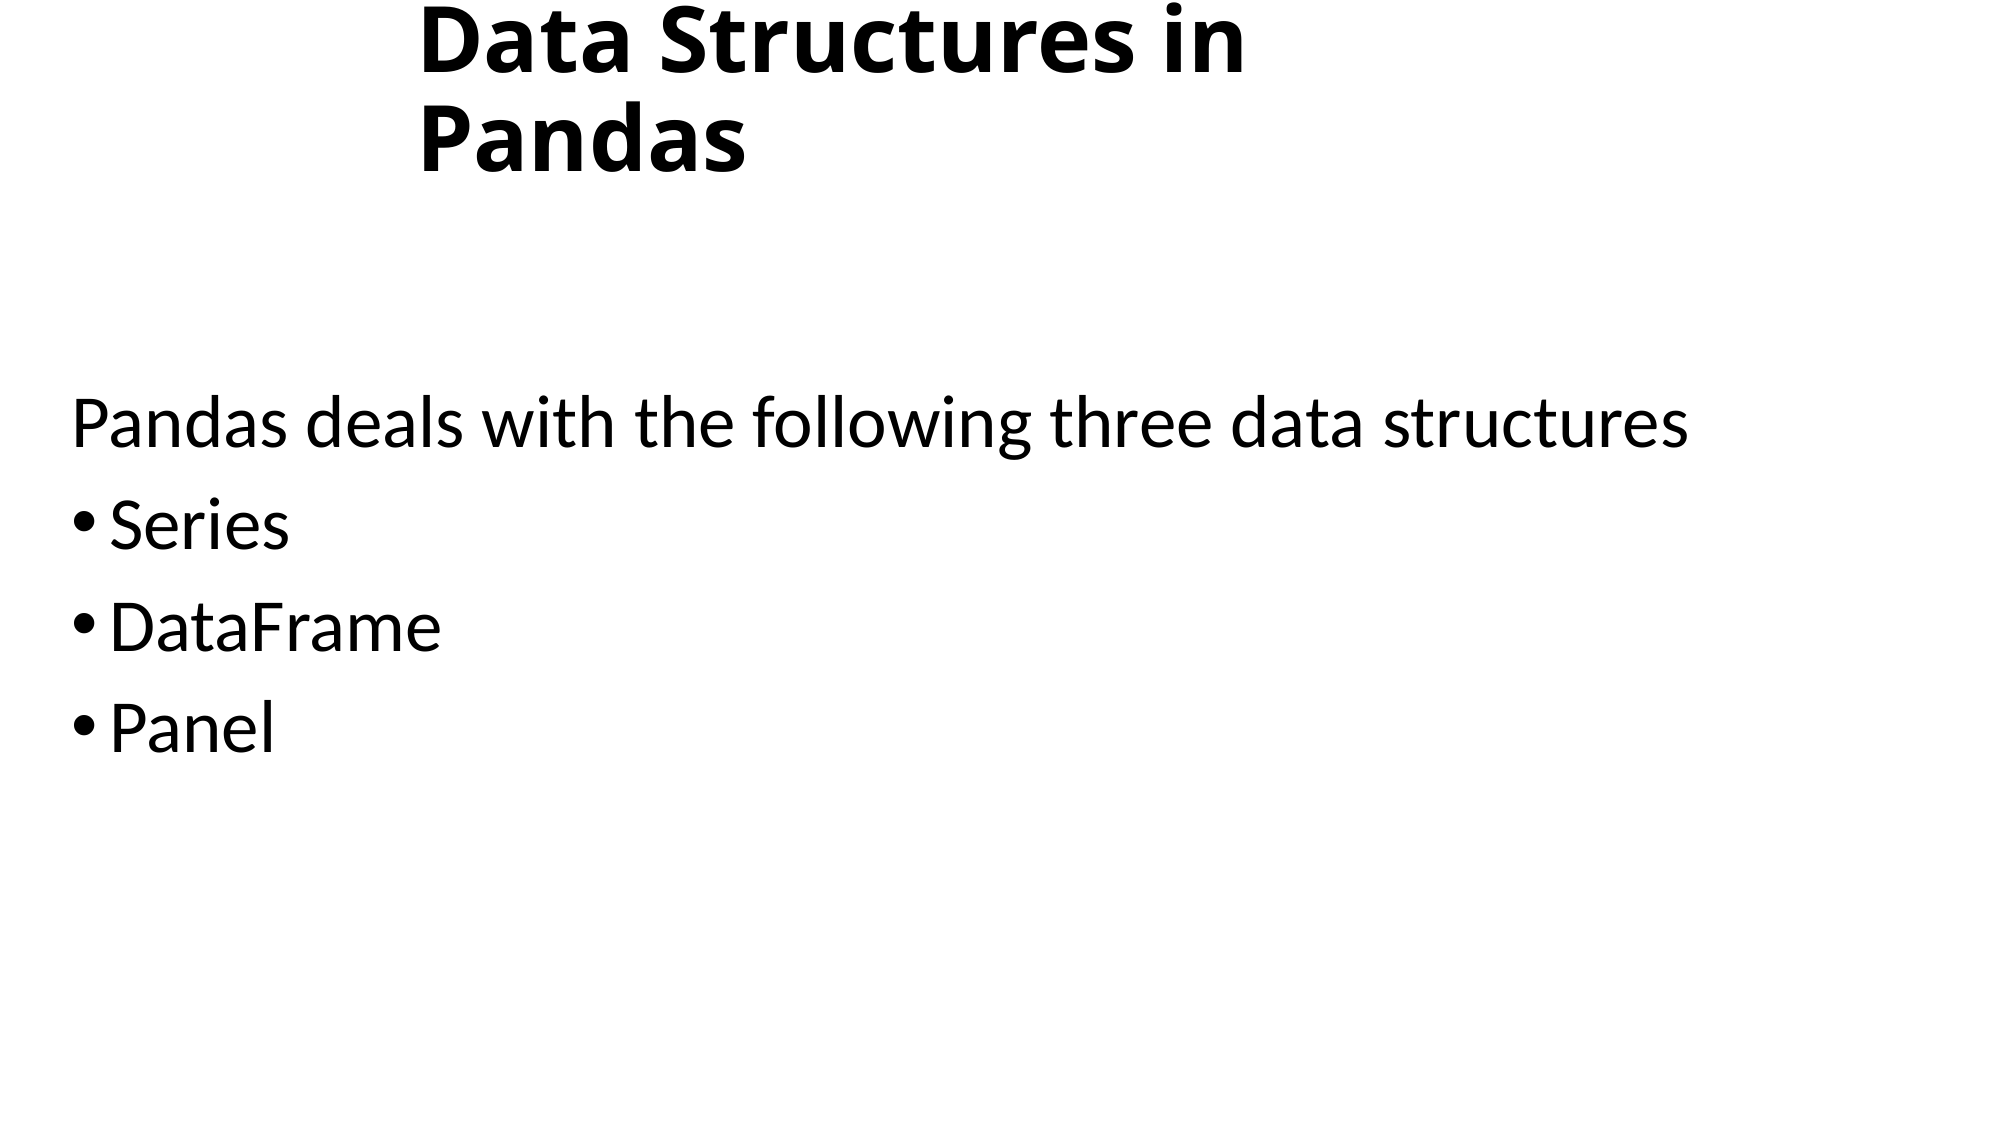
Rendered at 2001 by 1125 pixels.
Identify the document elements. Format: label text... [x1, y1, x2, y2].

list Pandas deals with the following three data structures Series DataFrame Panel [56, 249, 1923, 903]
title Data Structures in Pandas [401, 27, 1415, 157]
